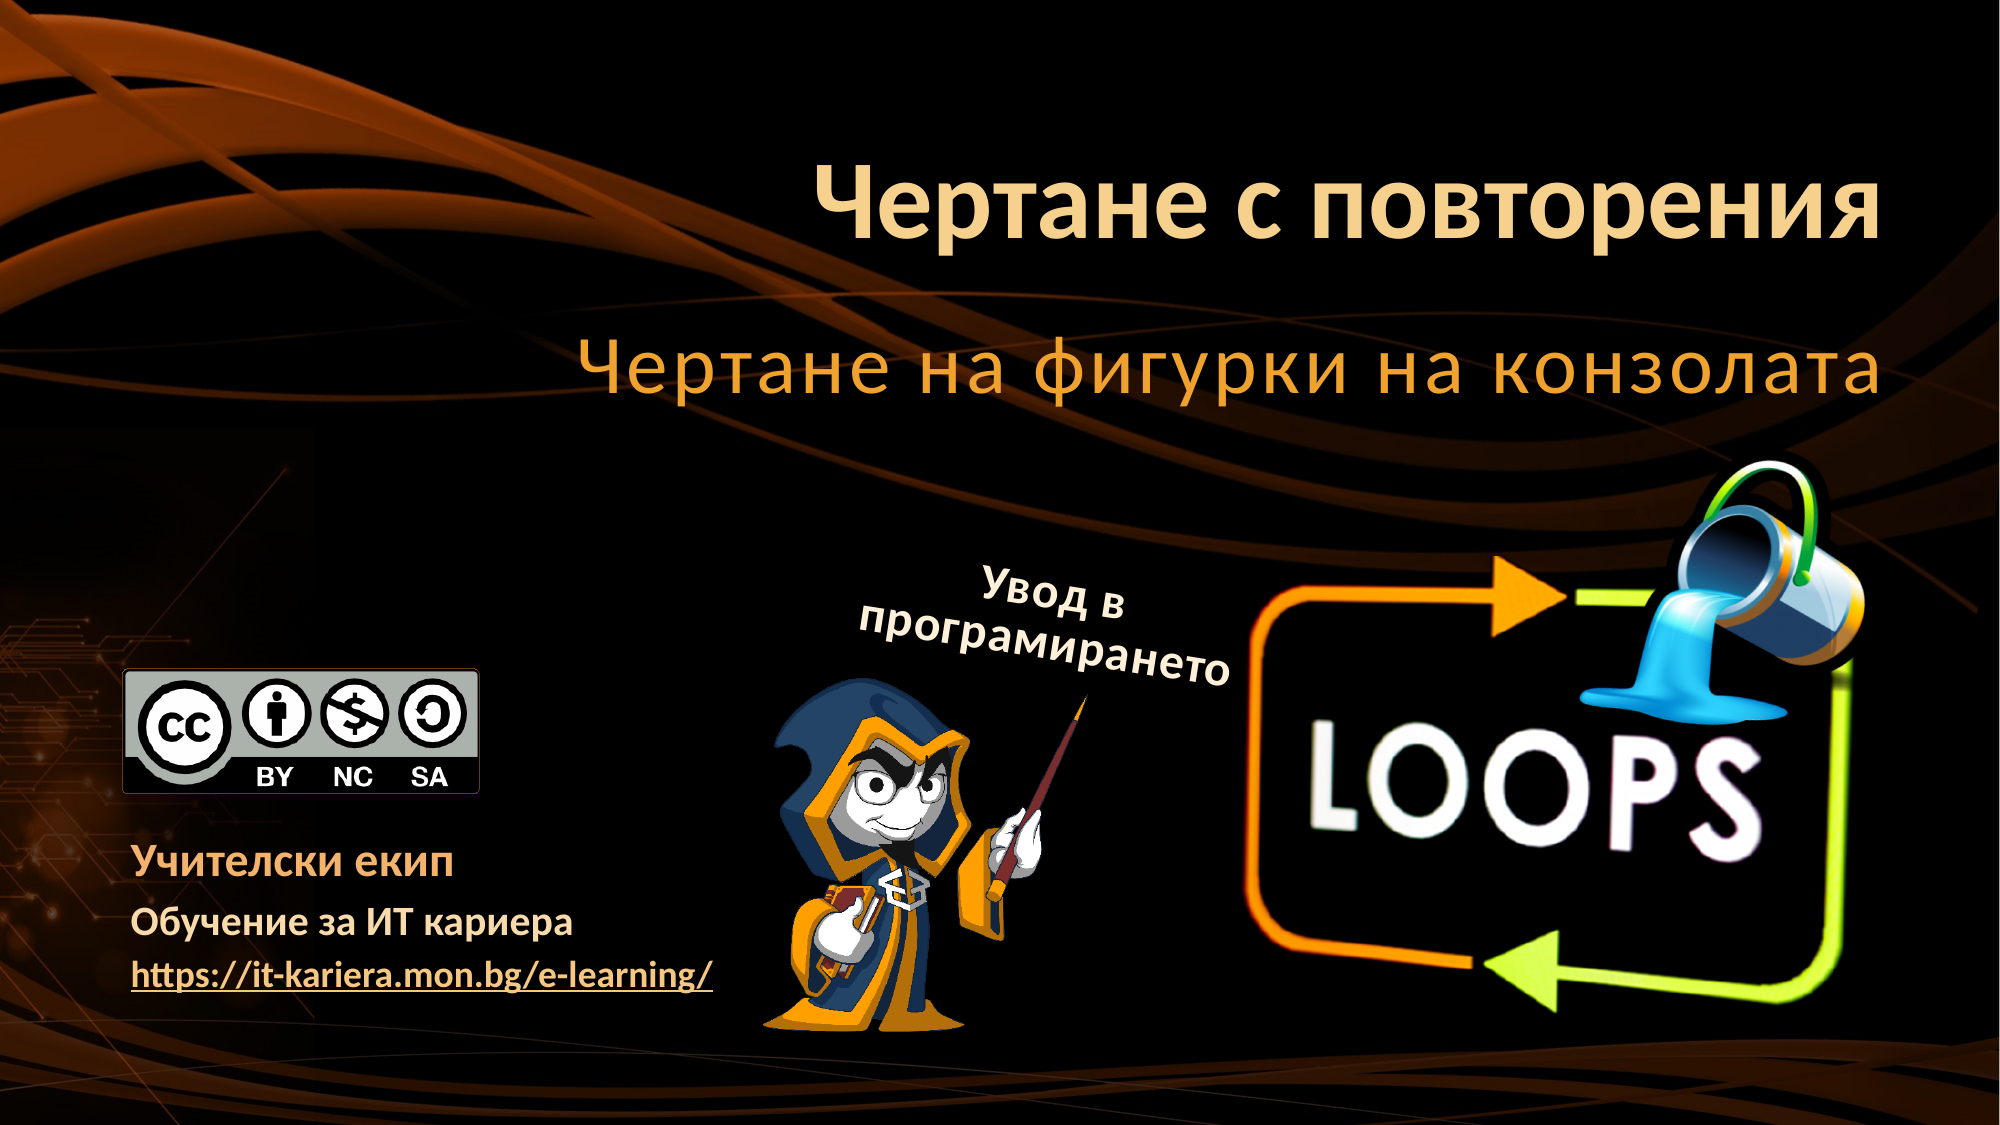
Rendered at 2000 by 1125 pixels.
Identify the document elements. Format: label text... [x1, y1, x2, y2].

subtitle Чертане на фигурки на конзолата [537, 305, 1885, 421]
text_box Обучение за ИТ кариера [124, 885, 648, 941]
text_box Учителски екип [124, 820, 648, 885]
text_box https://it-kariera.mon.bg/e-learning/ [124, 941, 730, 1001]
title Чертане с повторения [537, 112, 1885, 293]
text_box Увод в програмирането [840, 529, 1239, 708]
picture [0, 0, 2000, 1125]
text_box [1239, 424, 1925, 1019]
